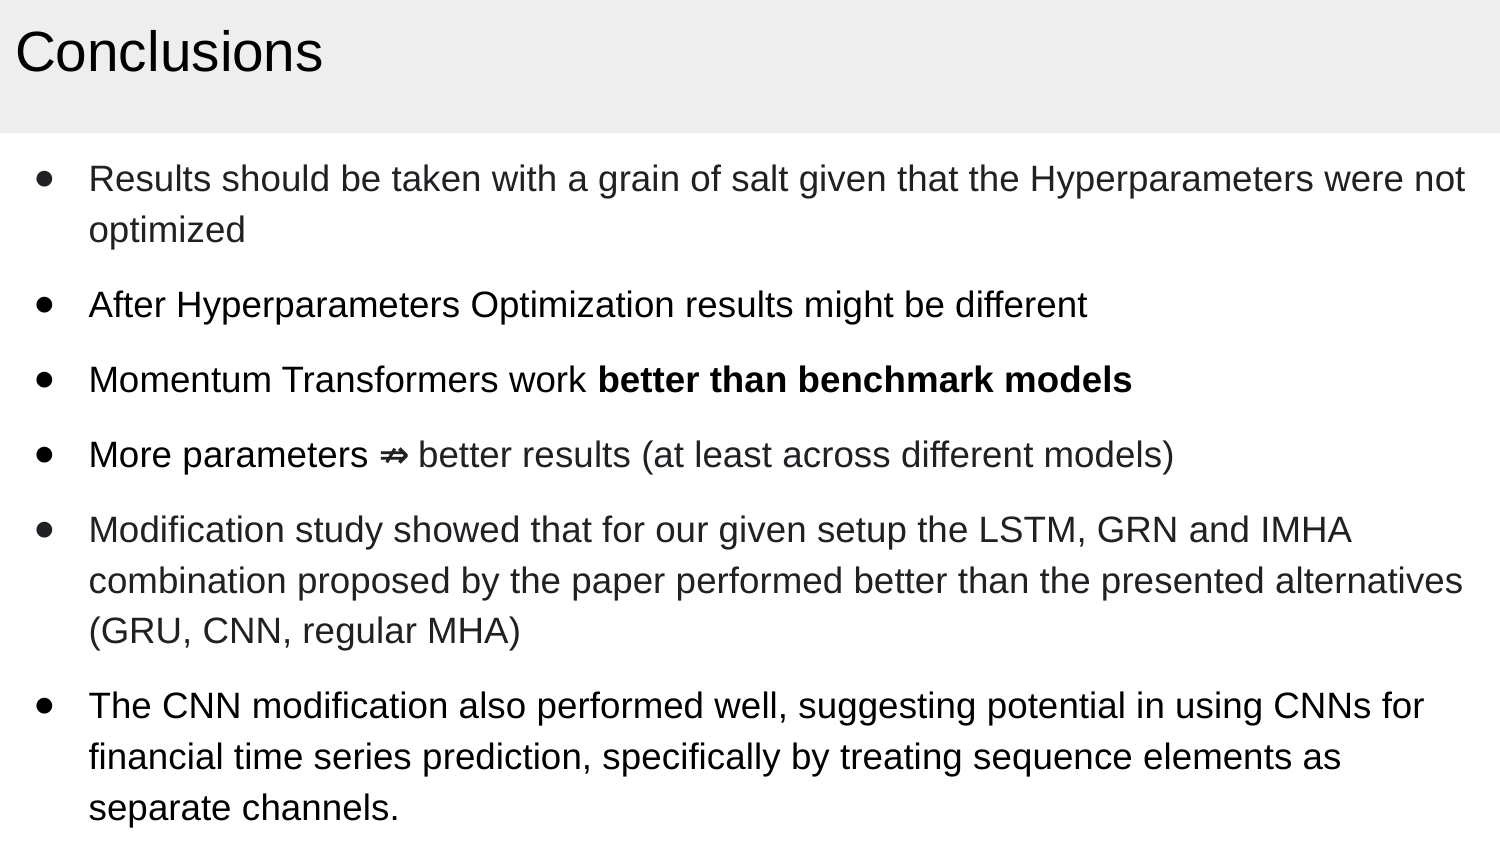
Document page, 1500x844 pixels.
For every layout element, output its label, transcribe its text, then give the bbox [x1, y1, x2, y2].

list Results should be taken with a grain of salt given that the Hyperparameters were not optimized After Hyperparameters Optimization results might be different Momentum Transformers work better than benchmark models More parameters ⇏ better results (at least across different models) Modification study showed that for our given setup the LSTM, GRN and IMHA combination proposed by the paper performed better than the presented alternatives (GRU, CNN, regular MHA) The CNN modification also performed well, suggesting potential in using CNNs for financial time series prediction, specifically by treating sequence elements as separate channels. [0, 133, 1500, 844]
title Conclusions [0, 0, 1500, 133]
